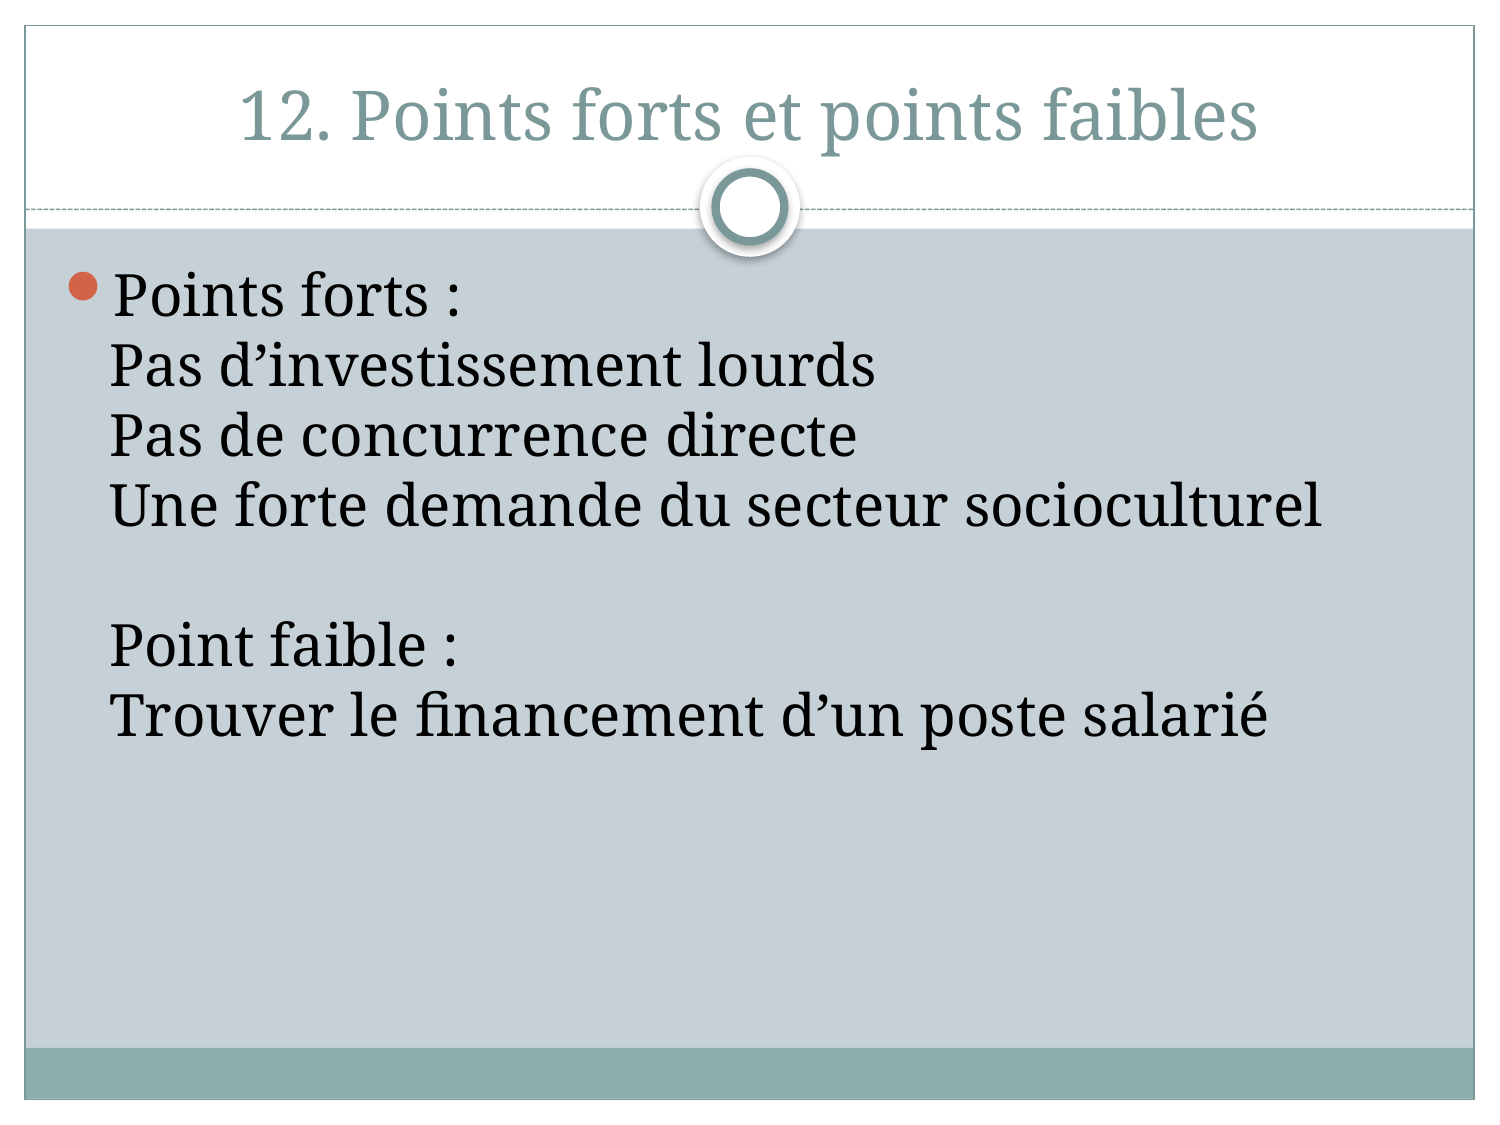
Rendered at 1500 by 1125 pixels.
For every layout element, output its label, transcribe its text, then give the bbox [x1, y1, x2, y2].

list Points forts : Pas d’investissement lourds Pas de concurrence directe Une forte demande du secteur socioculturel Point faible : Trouver le financement d’un poste salarié [49, 250, 1445, 1001]
title 12. Points forts et points faibles [49, 37, 1450, 163]
